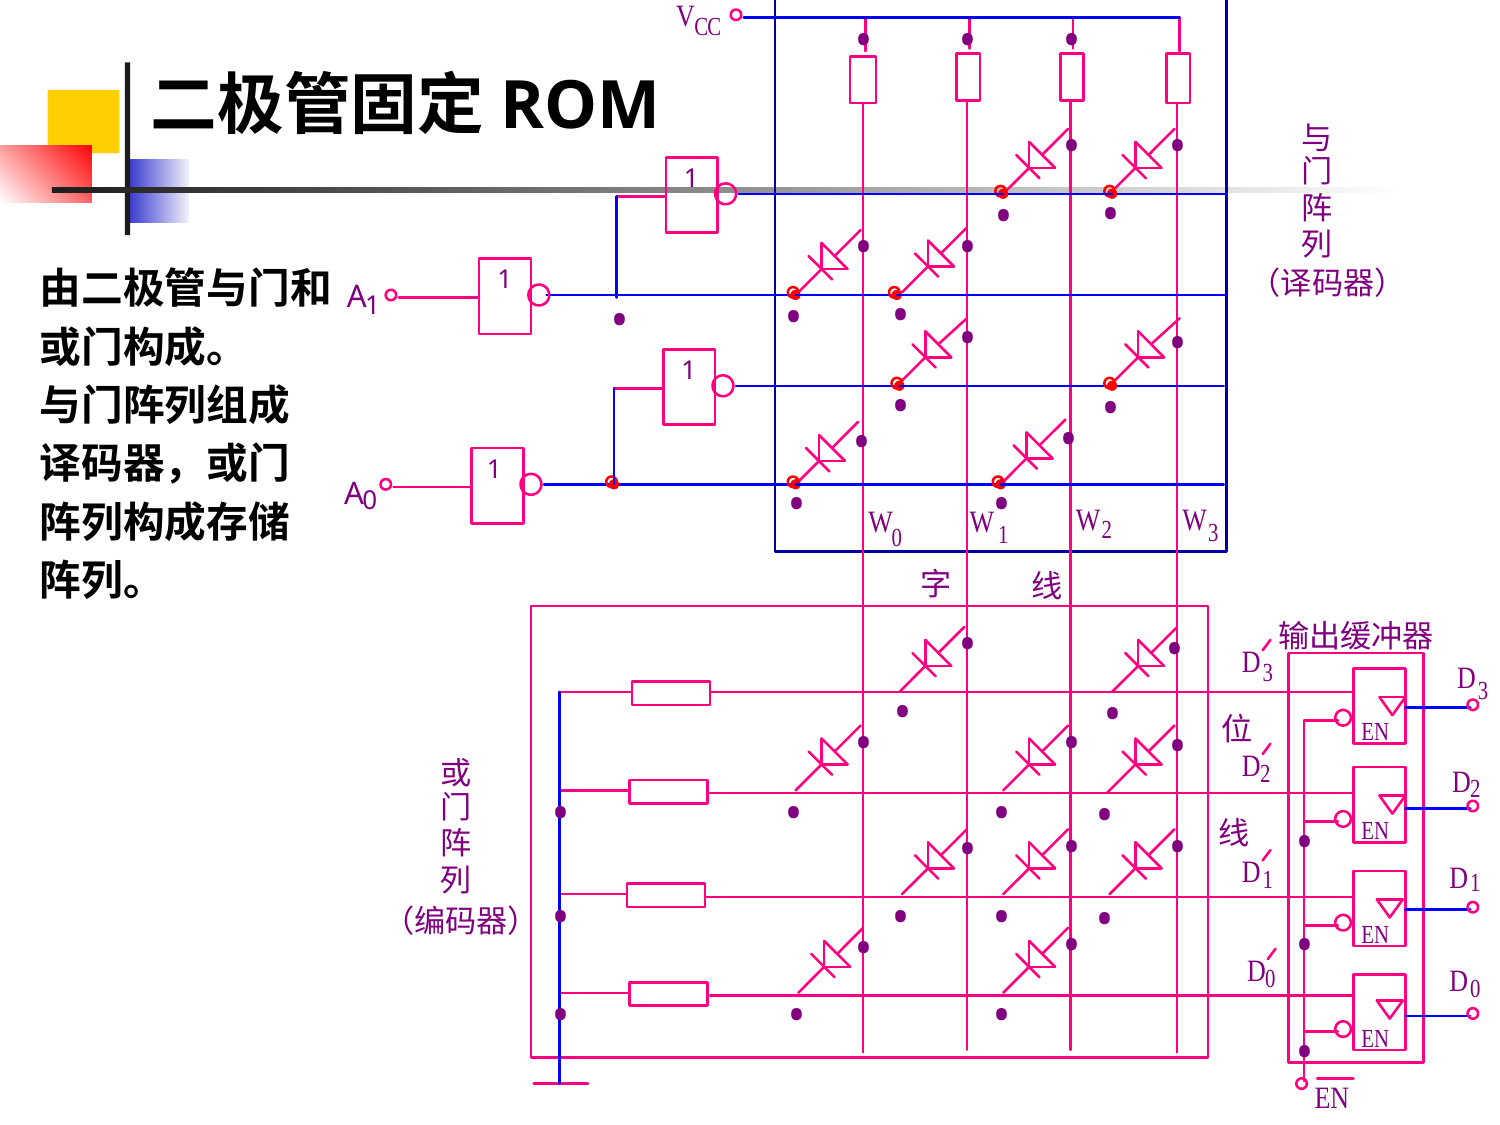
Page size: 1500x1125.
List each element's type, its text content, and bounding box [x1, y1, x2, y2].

text_box 由二极管与门和 或门构成。 与门阵列组成 译码器，或门 阵列构成存储 阵列。 [24, 254, 325, 627]
list 二极管固定ROM [135, 54, 325, 181]
picture [330, 0, 1500, 1125]
